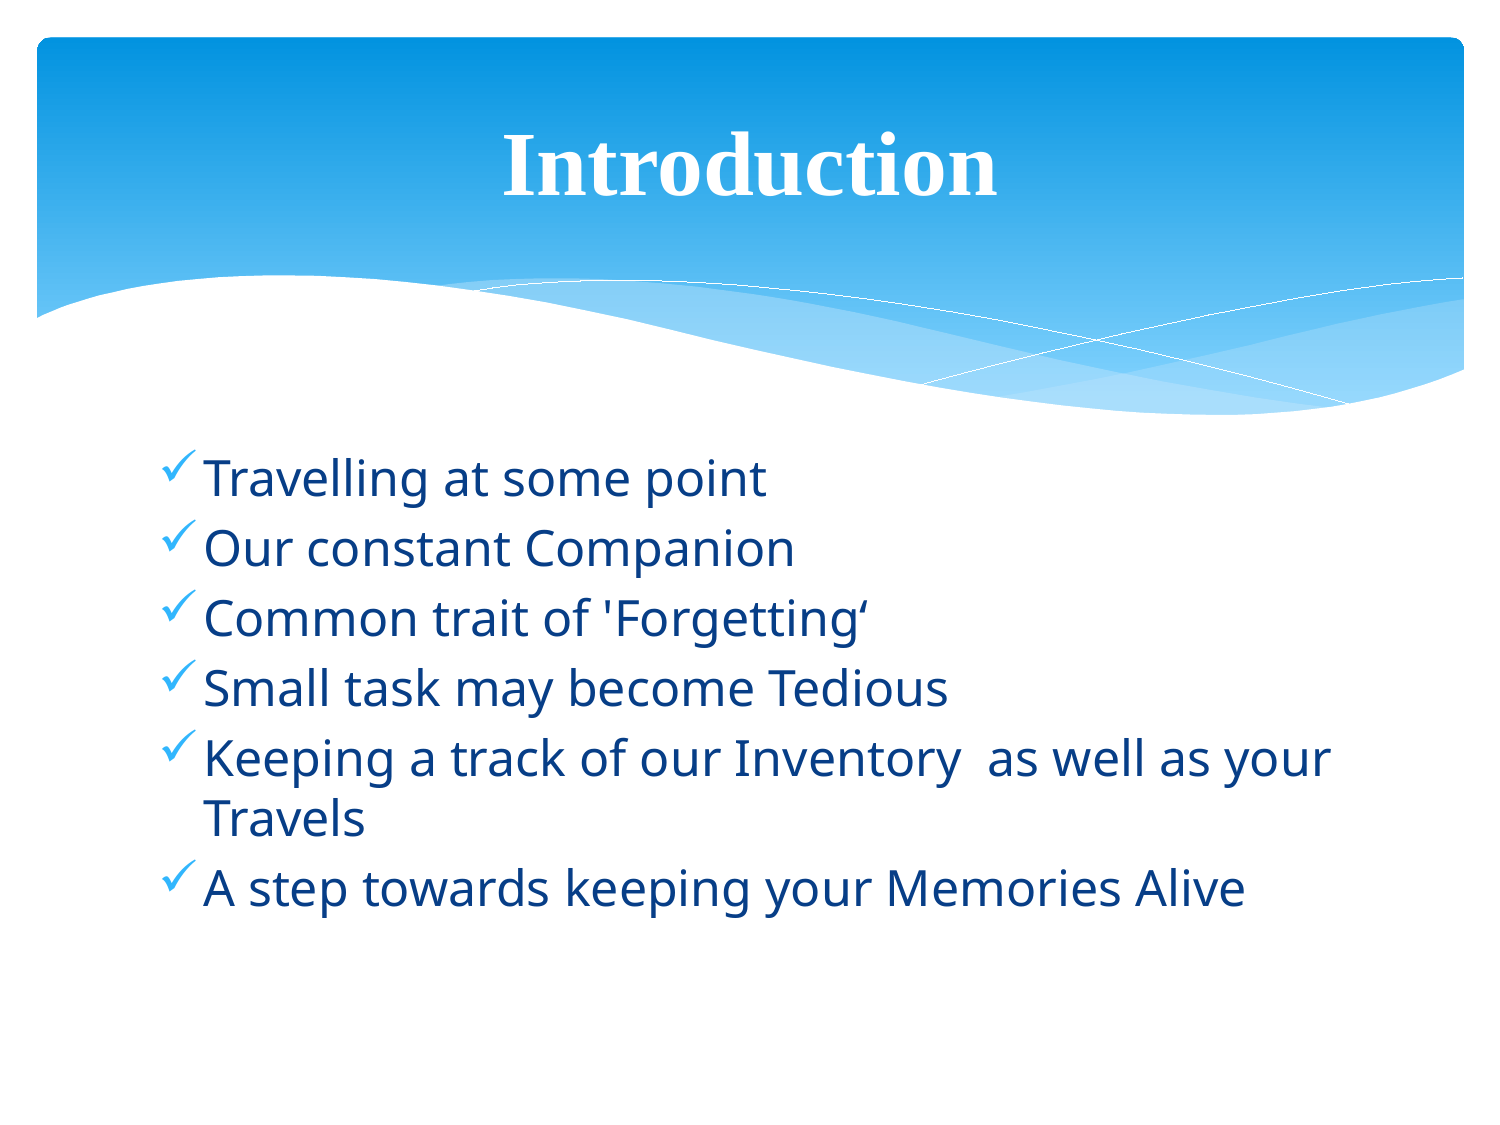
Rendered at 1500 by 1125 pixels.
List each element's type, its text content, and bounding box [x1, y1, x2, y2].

list Travelling at some point Our constant Companion Common trait of 'Forgetting‘ Small task may become Tedious Keeping a track of our Inventory as well as your Travels A step towards keeping your Memories Alive [143, 438, 1359, 1005]
title Introduction [75, 55, 1425, 261]
